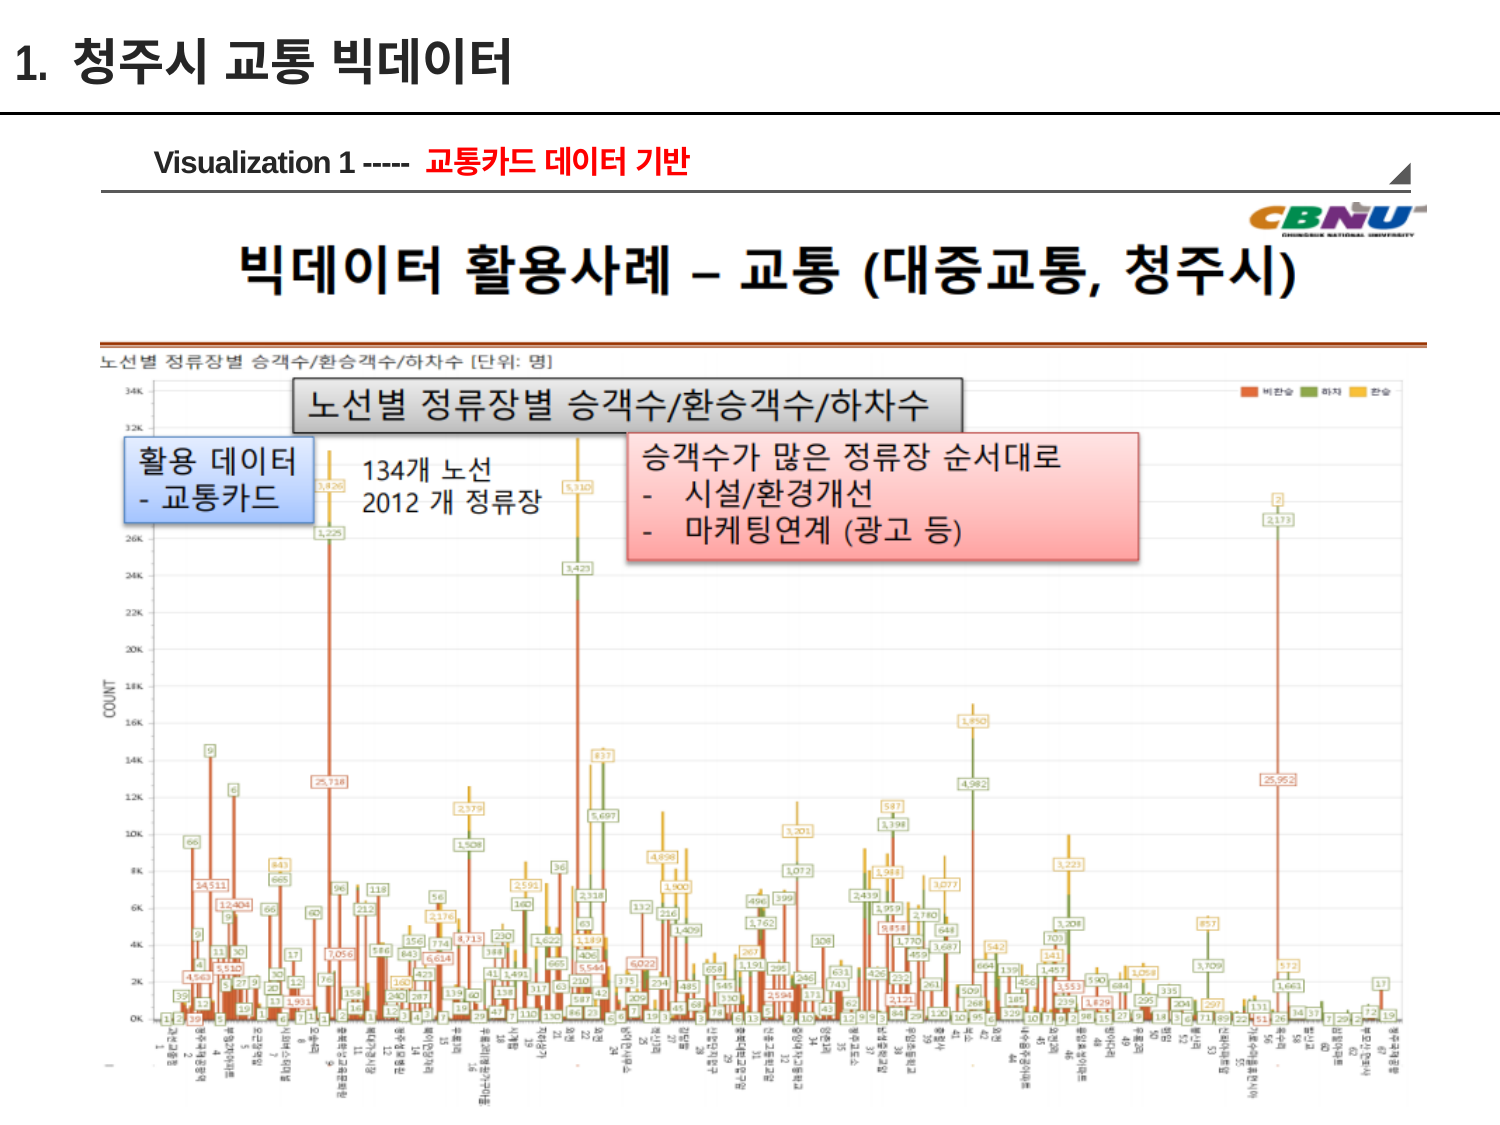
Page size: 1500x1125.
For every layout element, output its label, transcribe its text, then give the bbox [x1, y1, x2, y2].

text_box 1. 청주시 교통 빅데이터 [0, 10, 1250, 98]
picture [100, 202, 1427, 1108]
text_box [100, 141, 1411, 192]
